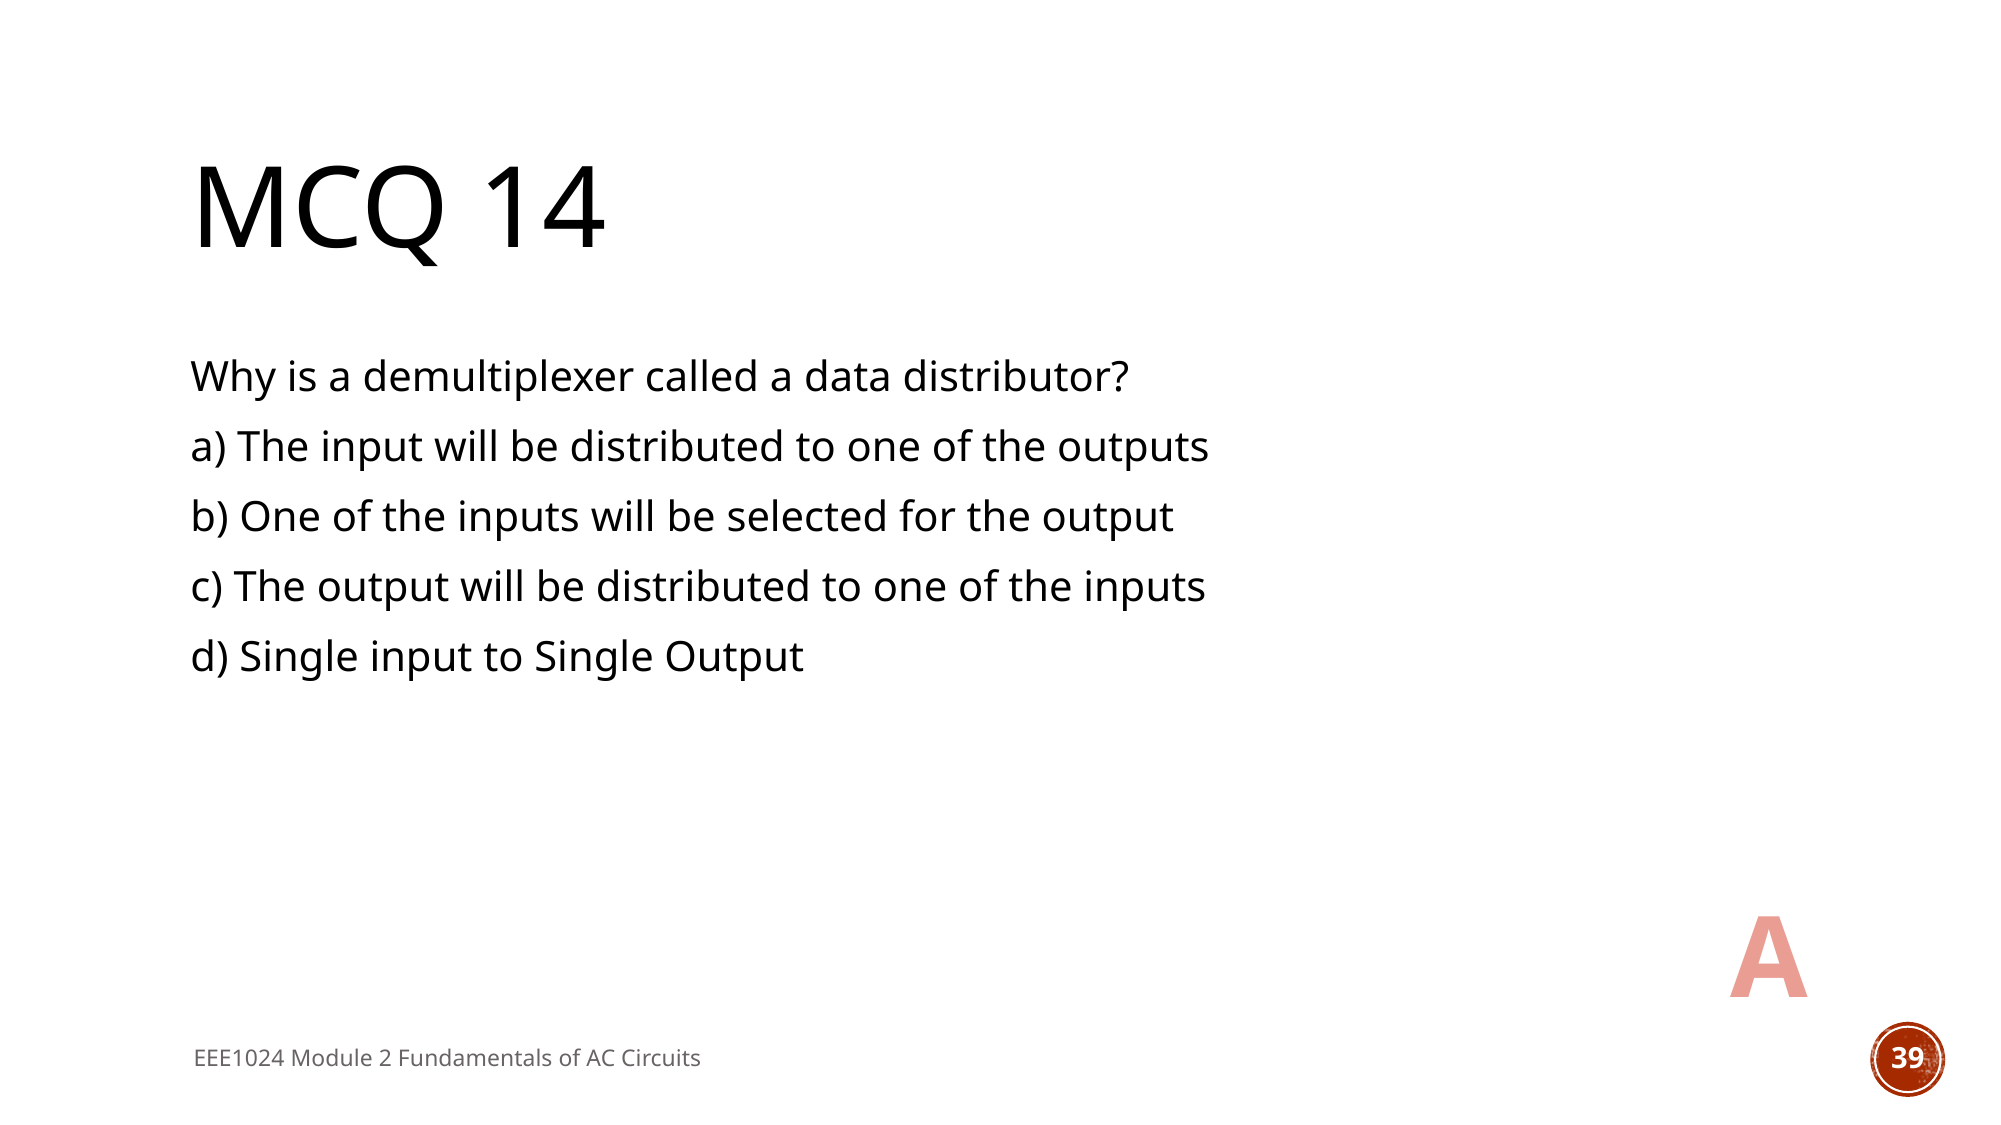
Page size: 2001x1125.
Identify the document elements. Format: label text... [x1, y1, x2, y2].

title Mcq 14 [175, 79, 1826, 344]
footer EEE1024 Module 2 Fundamentals of AC Circuits [178, 1028, 1217, 1089]
slide_number 39 [1855, 1028, 1961, 1089]
text_box A [1715, 877, 1824, 1028]
list Why is a demultiplexer called a data distributor? a) The input will be distributed to one of the outputs b) One of the inputs will be selected for the output c) The output will be distributed to one of the inputs d) Single input to Single Output [175, 348, 1826, 1013]
